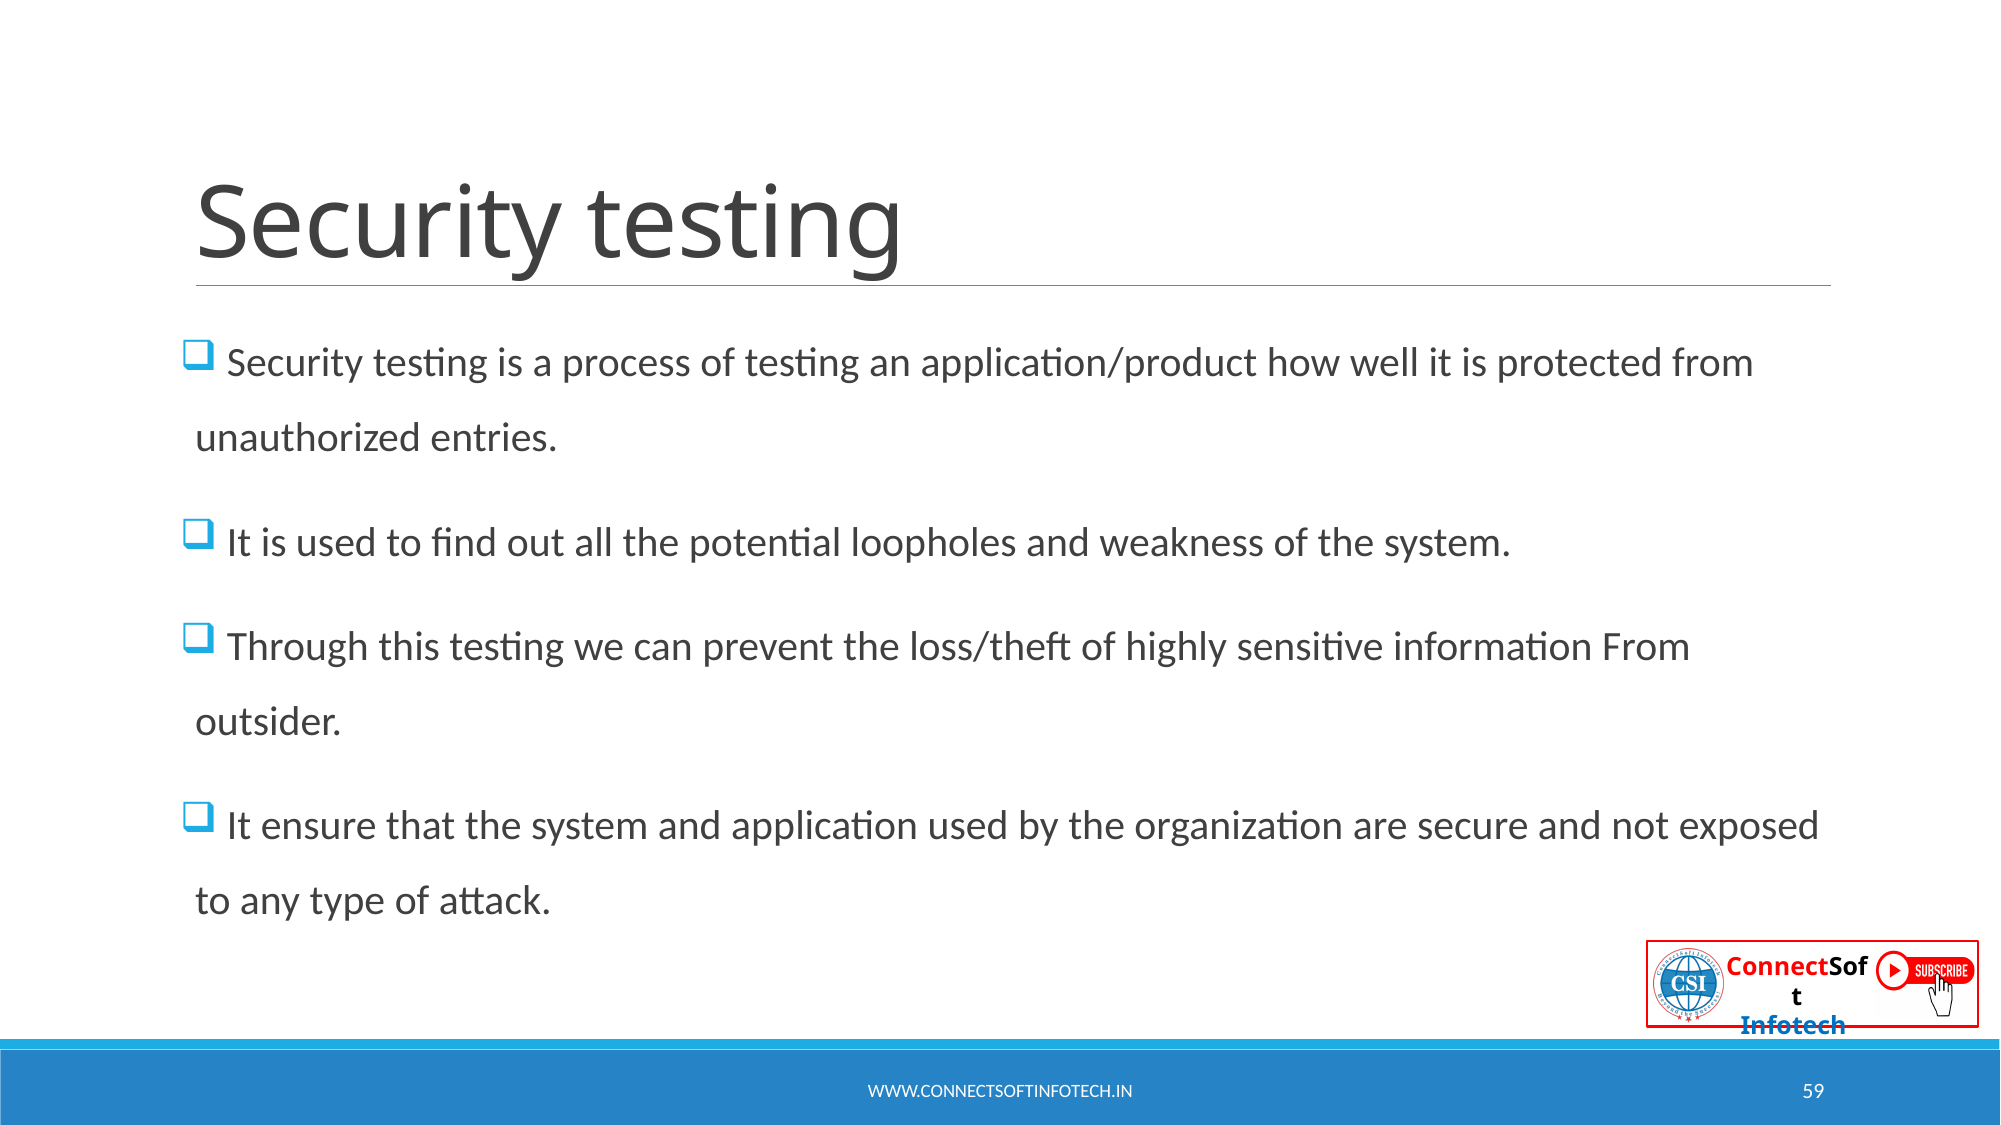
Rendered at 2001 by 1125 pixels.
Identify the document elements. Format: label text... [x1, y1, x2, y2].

picture [1653, 947, 1724, 1023]
slide_number 59 [1624, 1059, 1840, 1120]
text_box [1646, 940, 1979, 1028]
list Security testing is a process of testing an application/product how well it is protected from unauthorized entries. It is used to find out all the potential loopholes and weakness of the system. Through this testing we can prevent the loss/theft of highly sensitive information From outsider. It ensure that the system and application used by the organization are secure and not exposed to any type of attack. [180, 302, 1830, 963]
text_box ConnectSoft Infotech [1709, 942, 1884, 1048]
picture [1875, 947, 1976, 1019]
title Security testing [180, 47, 1830, 285]
footer www.connectsoftinfotech.in [604, 1059, 1396, 1120]
